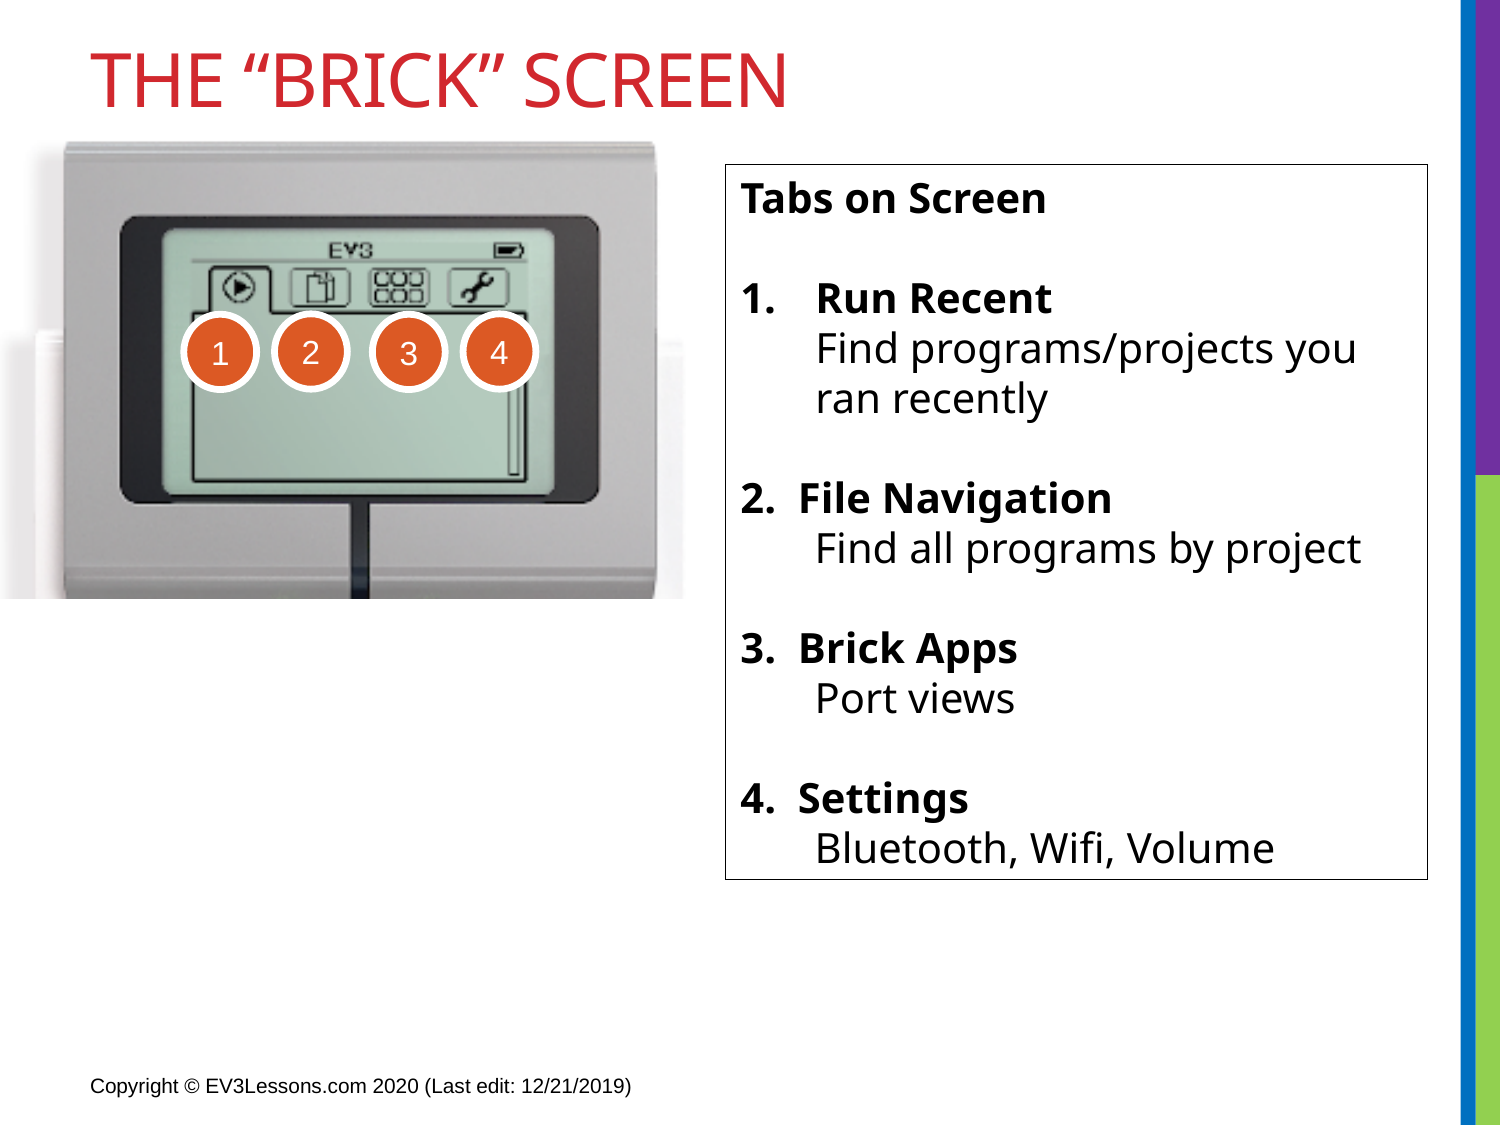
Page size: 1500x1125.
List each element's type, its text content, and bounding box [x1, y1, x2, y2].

text_box Tabs on Screen Run Recent Find programs/projects you ran recently 2. File Navigation Find all programs by project 3. Brick Apps Port views 4. Settings Bluetooth, Wifi, Volume [725, 164, 1428, 880]
footer Copyright © EV3Lessons.com 2020 (Last edit: 12/21/2019) [75, 1065, 682, 1112]
picture [0, 128, 702, 599]
title The “Brick” Screen [75, 25, 1428, 250]
